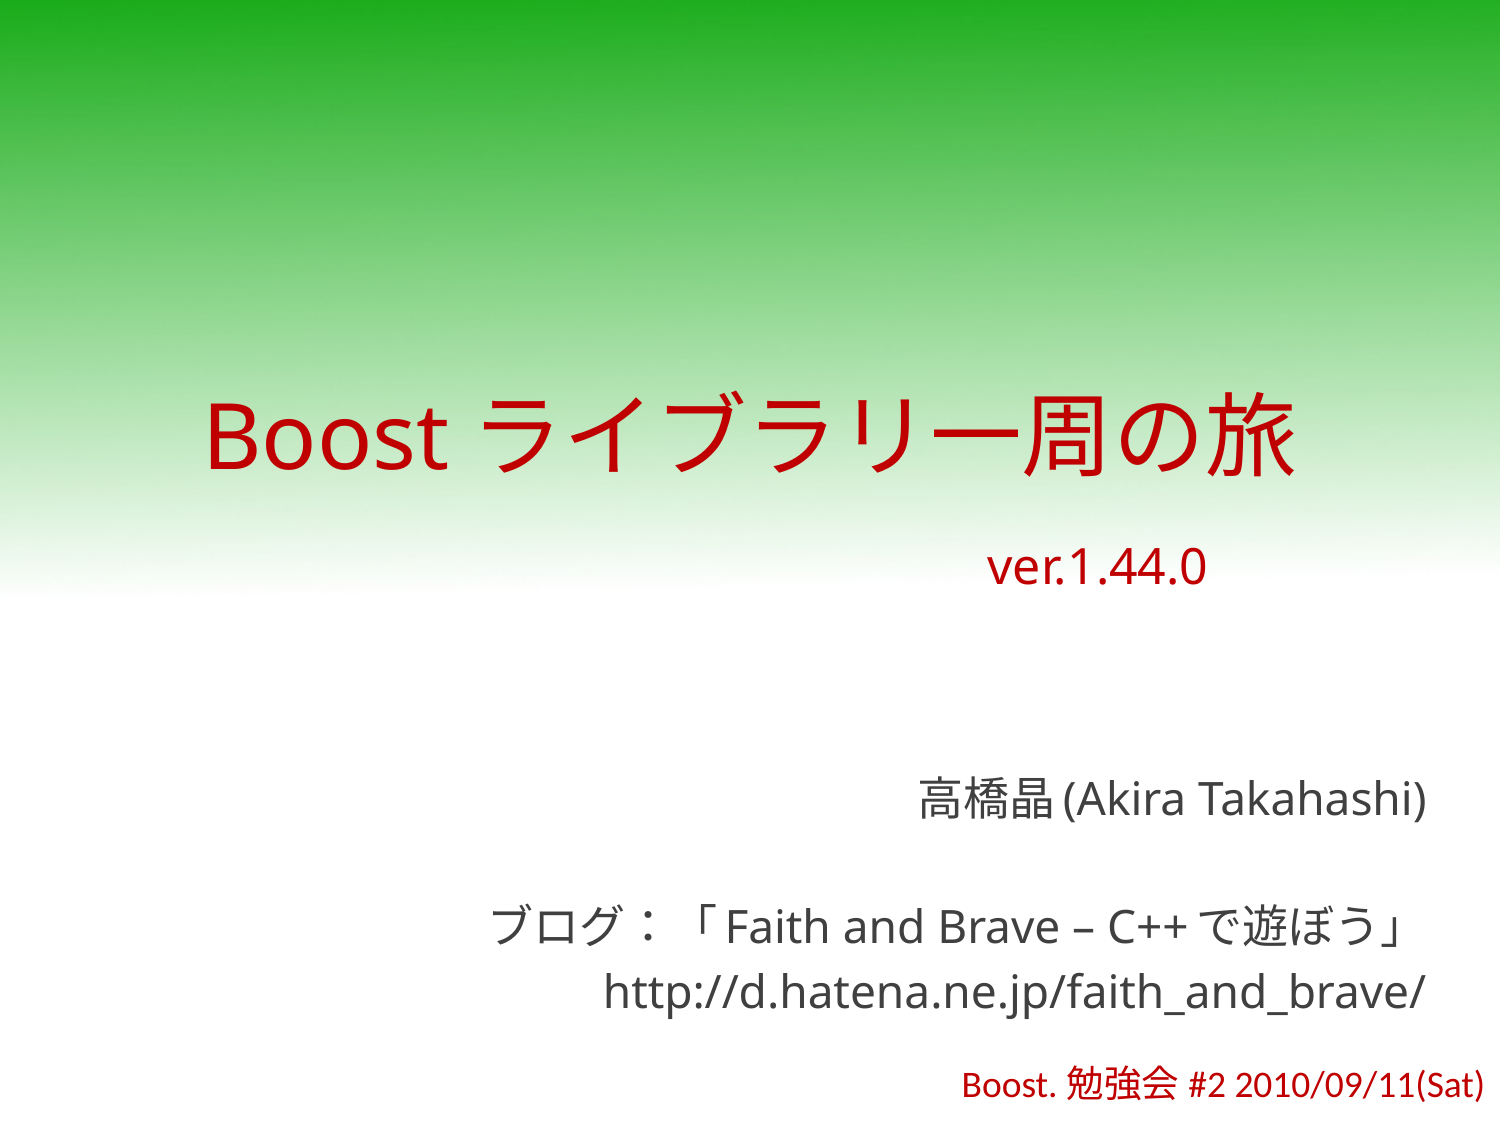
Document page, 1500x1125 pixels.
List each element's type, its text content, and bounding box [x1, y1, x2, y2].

text_box ver.1.44.0 [972, 527, 1266, 603]
title Boostライブラリ一周の旅 [112, 349, 1388, 516]
picture [0, 0, 1500, 1125]
text_box Boost.勉強会#2 2010/09/11(Sat) [773, 1052, 1500, 1113]
subtitle 高橋晶(Akira Takahashi) ブログ：「Faith and Brave – C++で遊ぼう」 http://d.hatena.ne.jp/faith_and_brave/ [295, 761, 1442, 1032]
